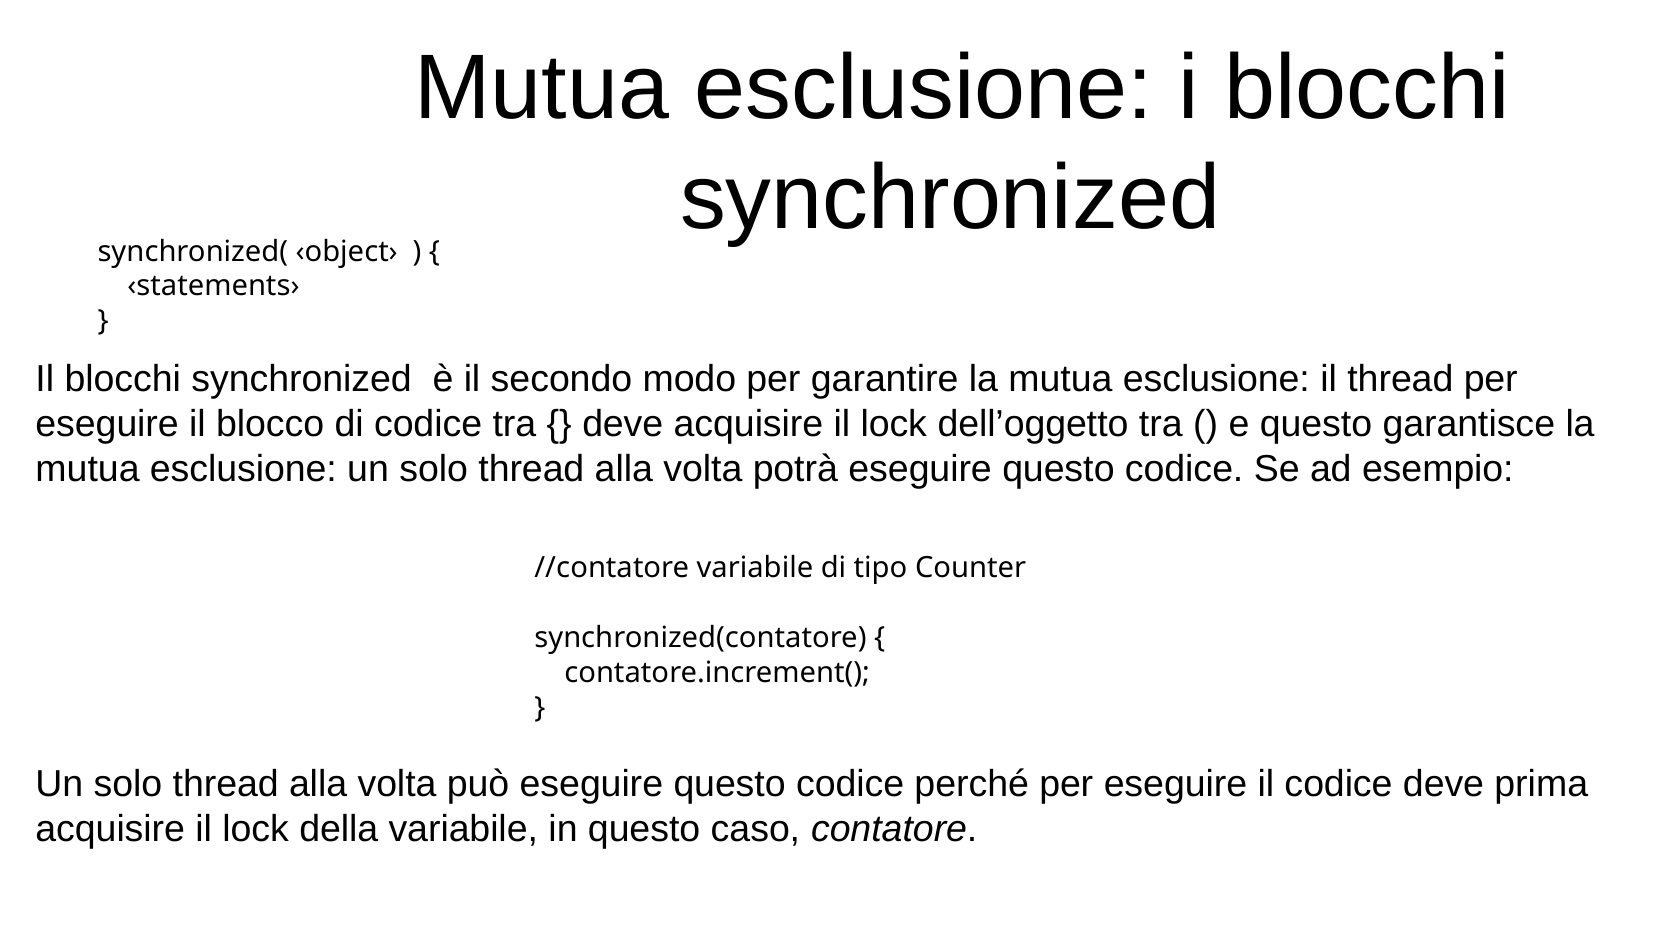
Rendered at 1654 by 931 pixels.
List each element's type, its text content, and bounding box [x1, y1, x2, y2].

text_box //contatore variabile di tipo Counter synchronized(contatore) { contatore.increment(); } [519, 496, 1346, 732]
text_box Il blocchi synchronized è il secondo modo per garantire la mutua esclusione: il thread per eseguire il blocco di codice tra {} deve acquisire il lock dell’oggetto tra () e questo garantisce la mutua esclusione: un solo thread alla volta potrà eseguire questo codice. Se ad esempio: Un solo thread alla volta può eseguire questo codice perché per eseguire il codice deve prima acquisire il lock della variabile, in questo caso, contatore. [35, 354, 1618, 886]
text_box Mutua esclusione: i blocchi synchronized [219, 34, 1654, 239]
text_box synchronized( ‹object› ) { ‹statements› } [82, 224, 909, 354]
